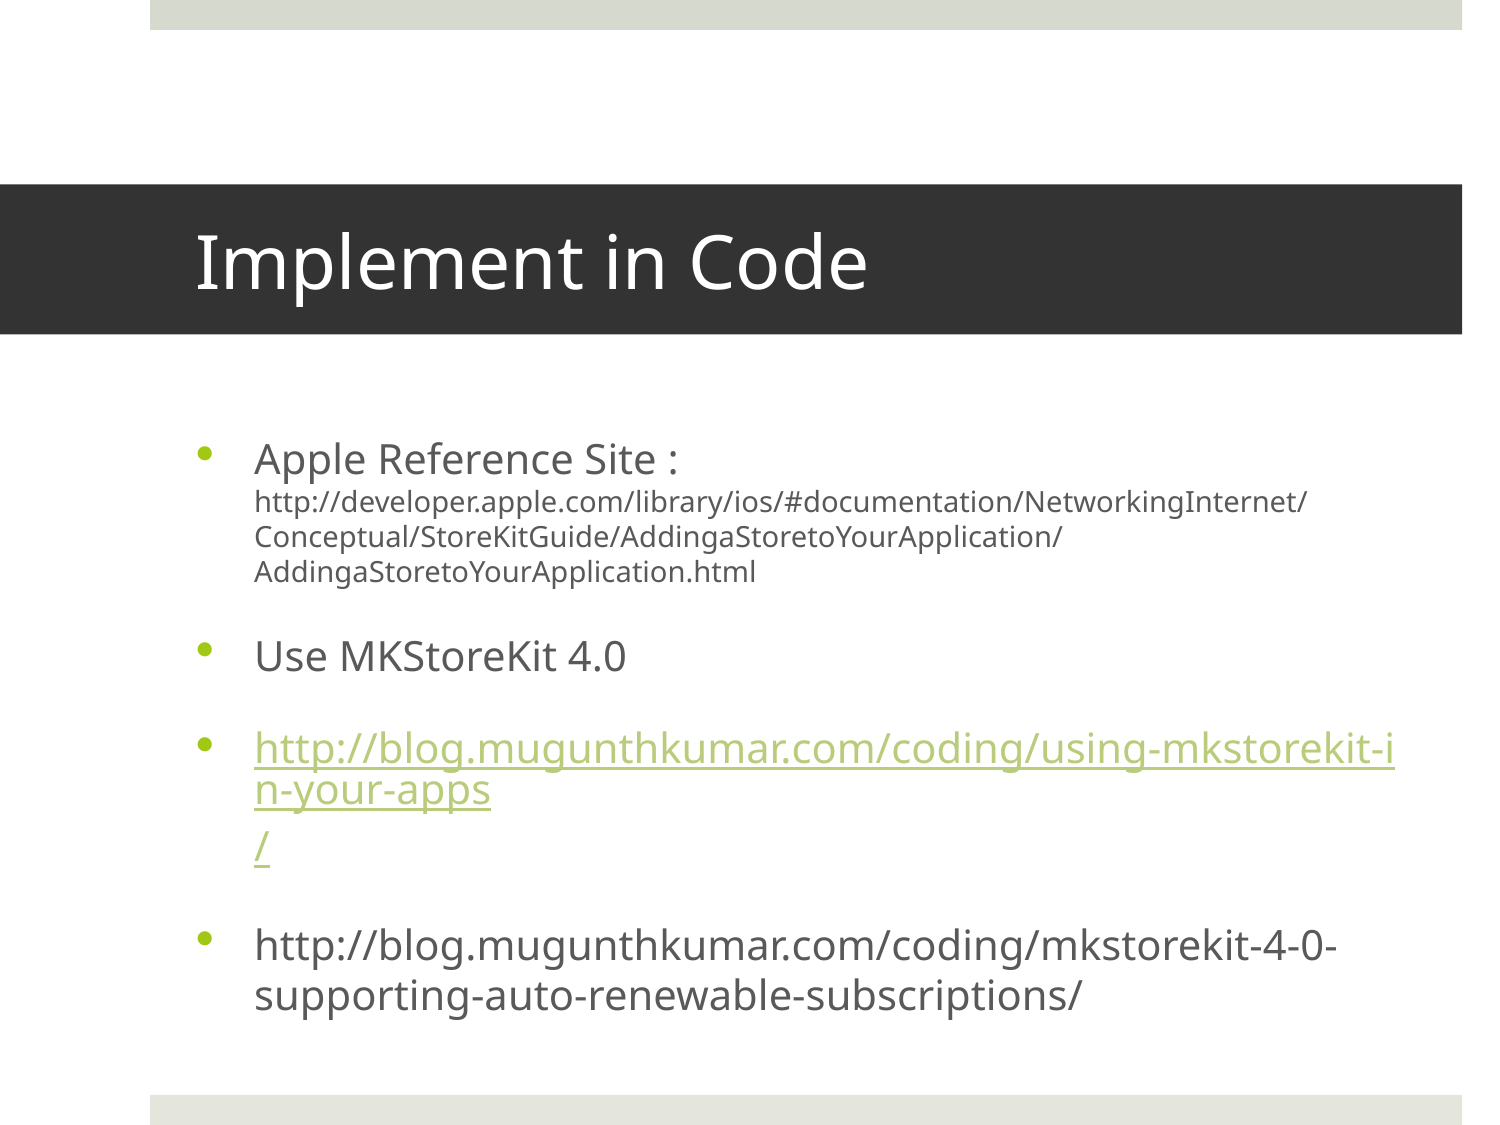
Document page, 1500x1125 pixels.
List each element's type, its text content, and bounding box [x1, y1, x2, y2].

title Implement in Code [0, 184, 1463, 335]
list Apple Reference Site : http://developer.apple.com/library/ios/#documentation/NetworkingInternet/Conceptual/StoreKitGuide/AddingaStoretoYourApplication/AddingaStoretoYourApplication.html Use MKStoreKit 4.0 http://blog.mugunthkumar.com/coding/using-mkstorekit-in-your-apps/ http://blog.mugunthkumar.com/coding/mkstorekit-4-0-supporting-auto-renewable-subscriptions/ [182, 425, 1432, 1028]
